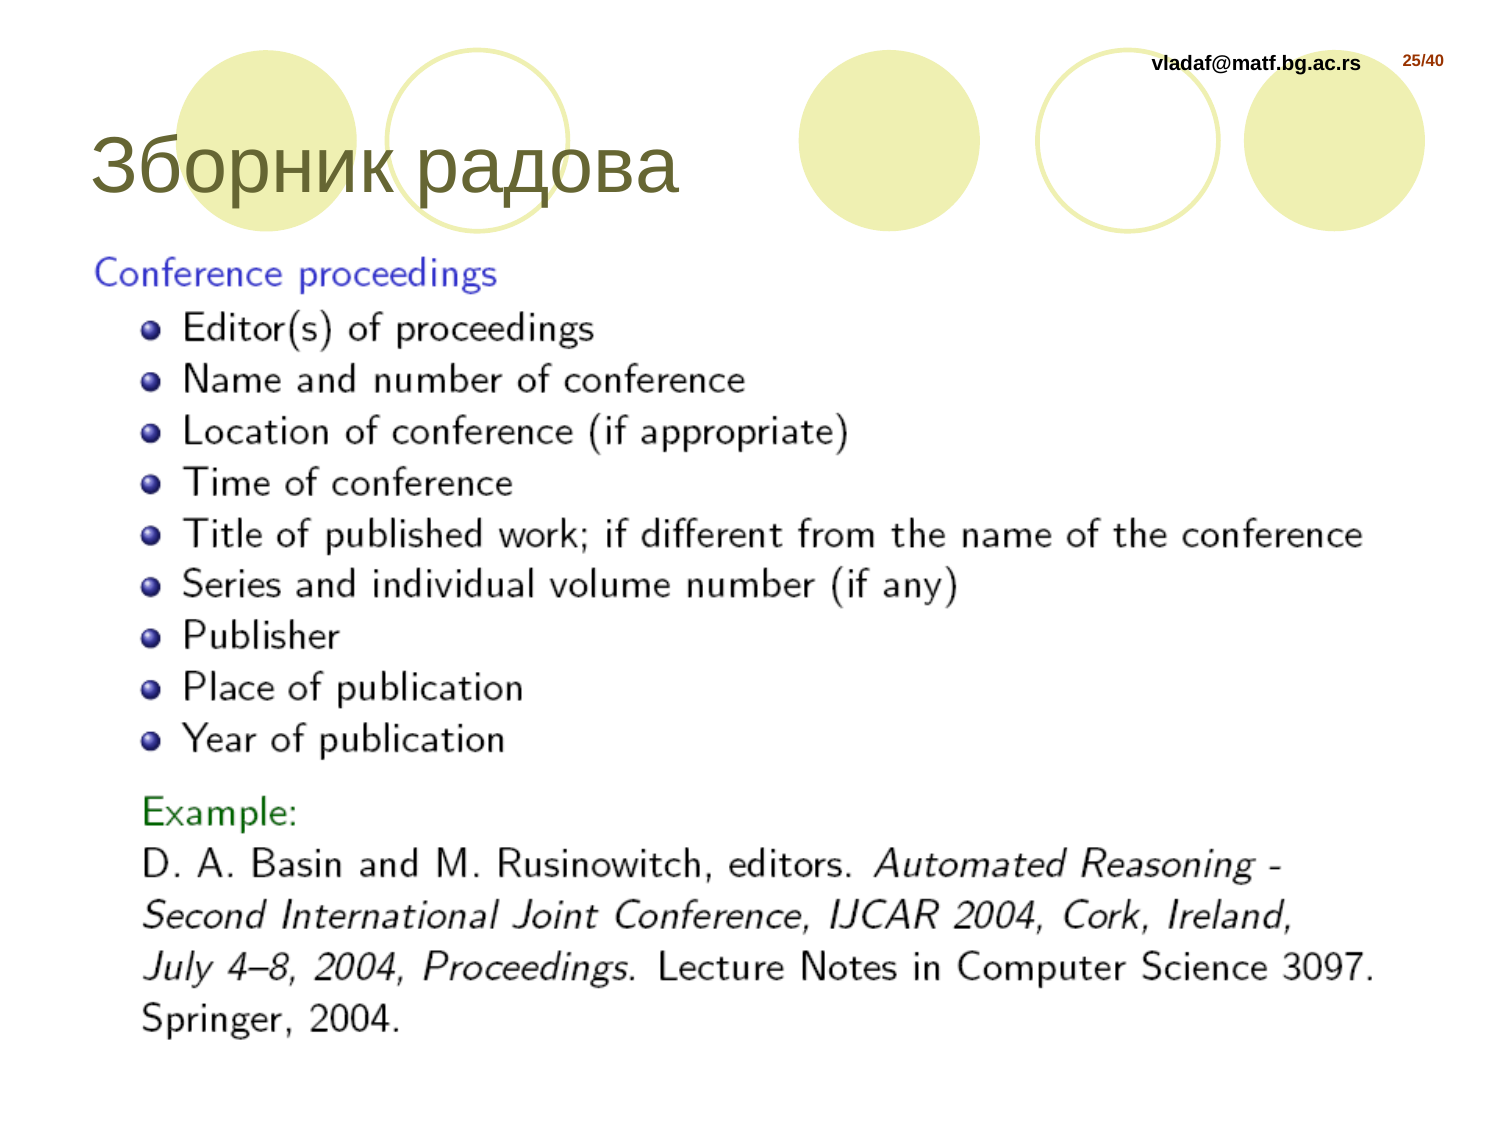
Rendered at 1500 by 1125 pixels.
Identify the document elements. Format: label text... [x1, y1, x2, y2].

picture [84, 245, 1397, 1044]
title Зборник радова [75, 90, 1425, 233]
